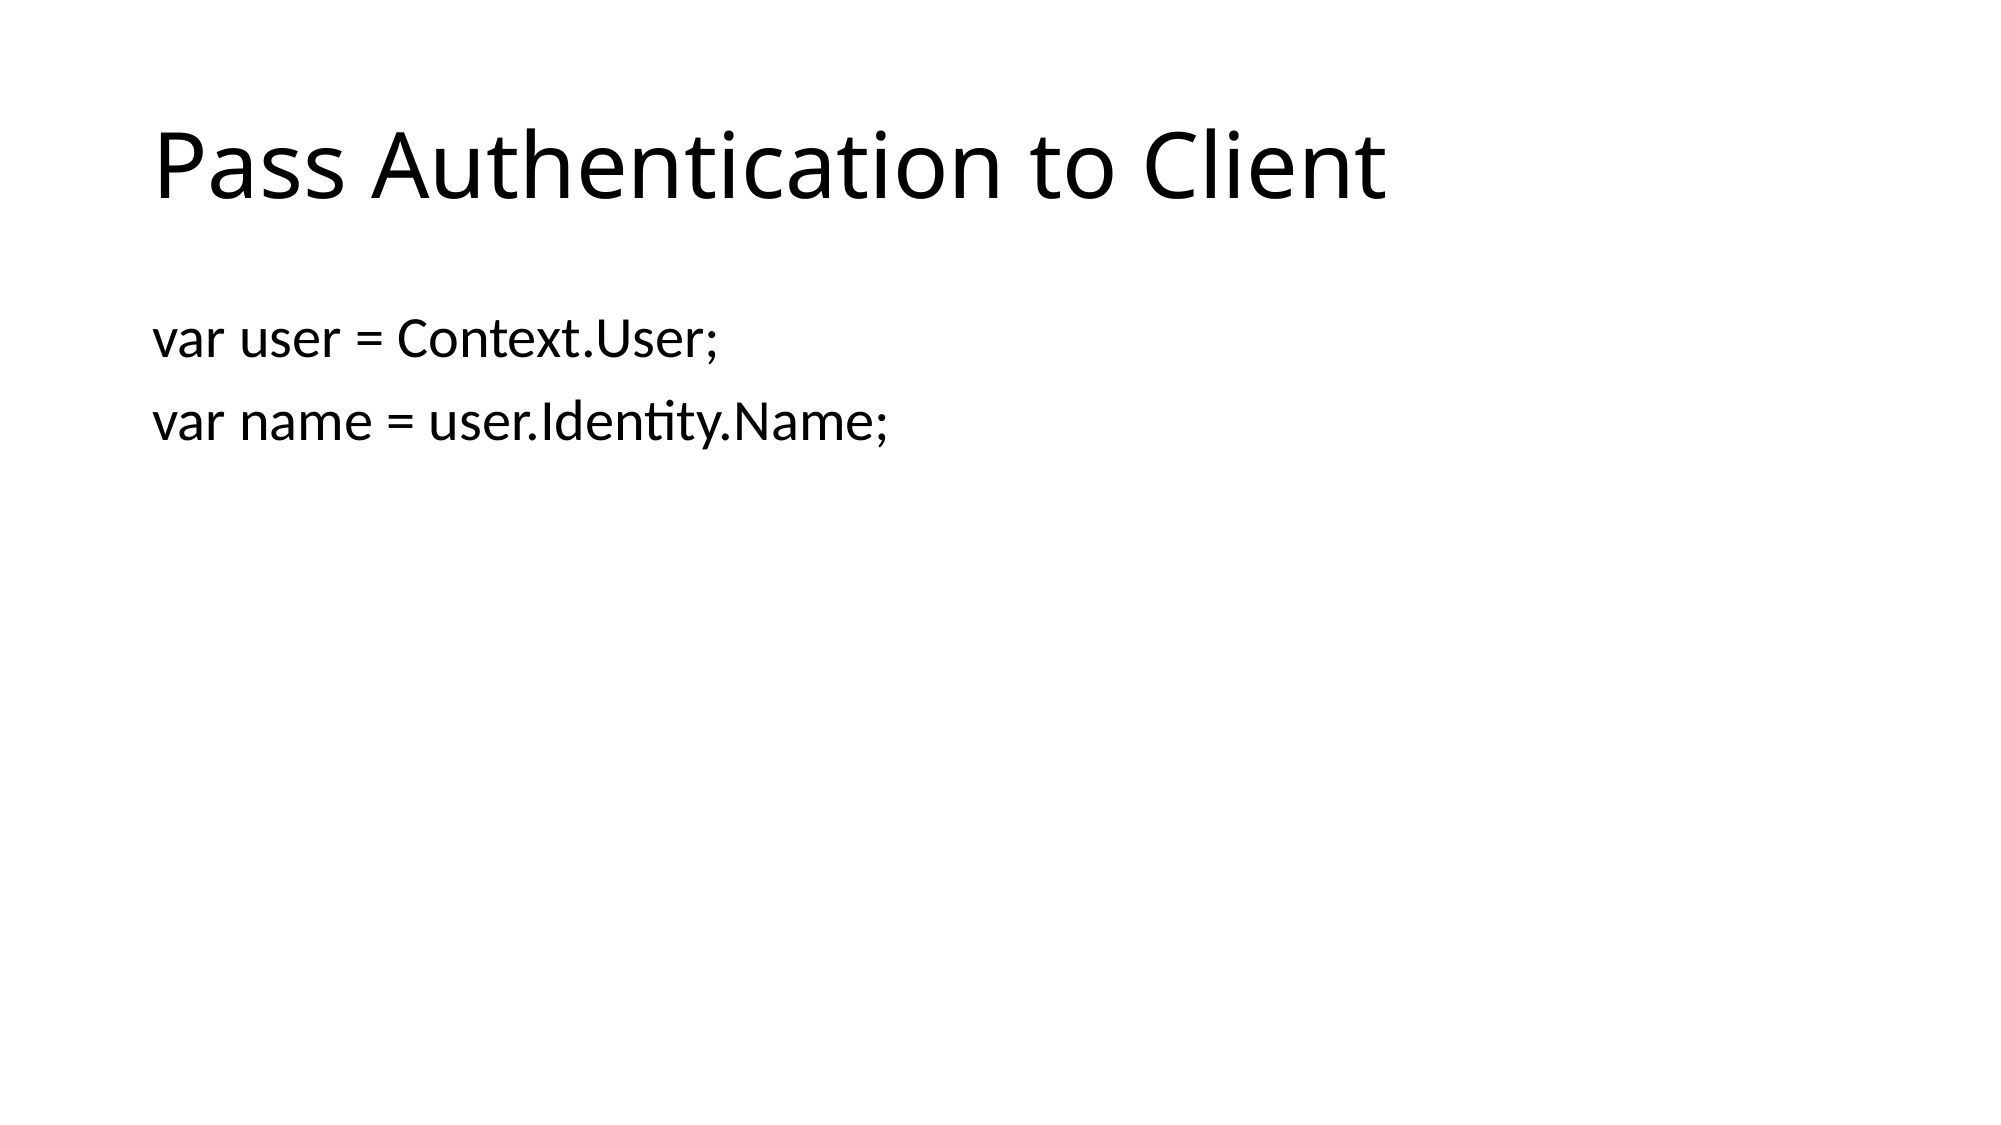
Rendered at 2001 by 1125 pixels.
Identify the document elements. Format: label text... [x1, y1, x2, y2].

list var user = Context.User; var name = user.Identity.Name; [137, 299, 1863, 1014]
title Pass Authentication to Client [137, 59, 1863, 278]
